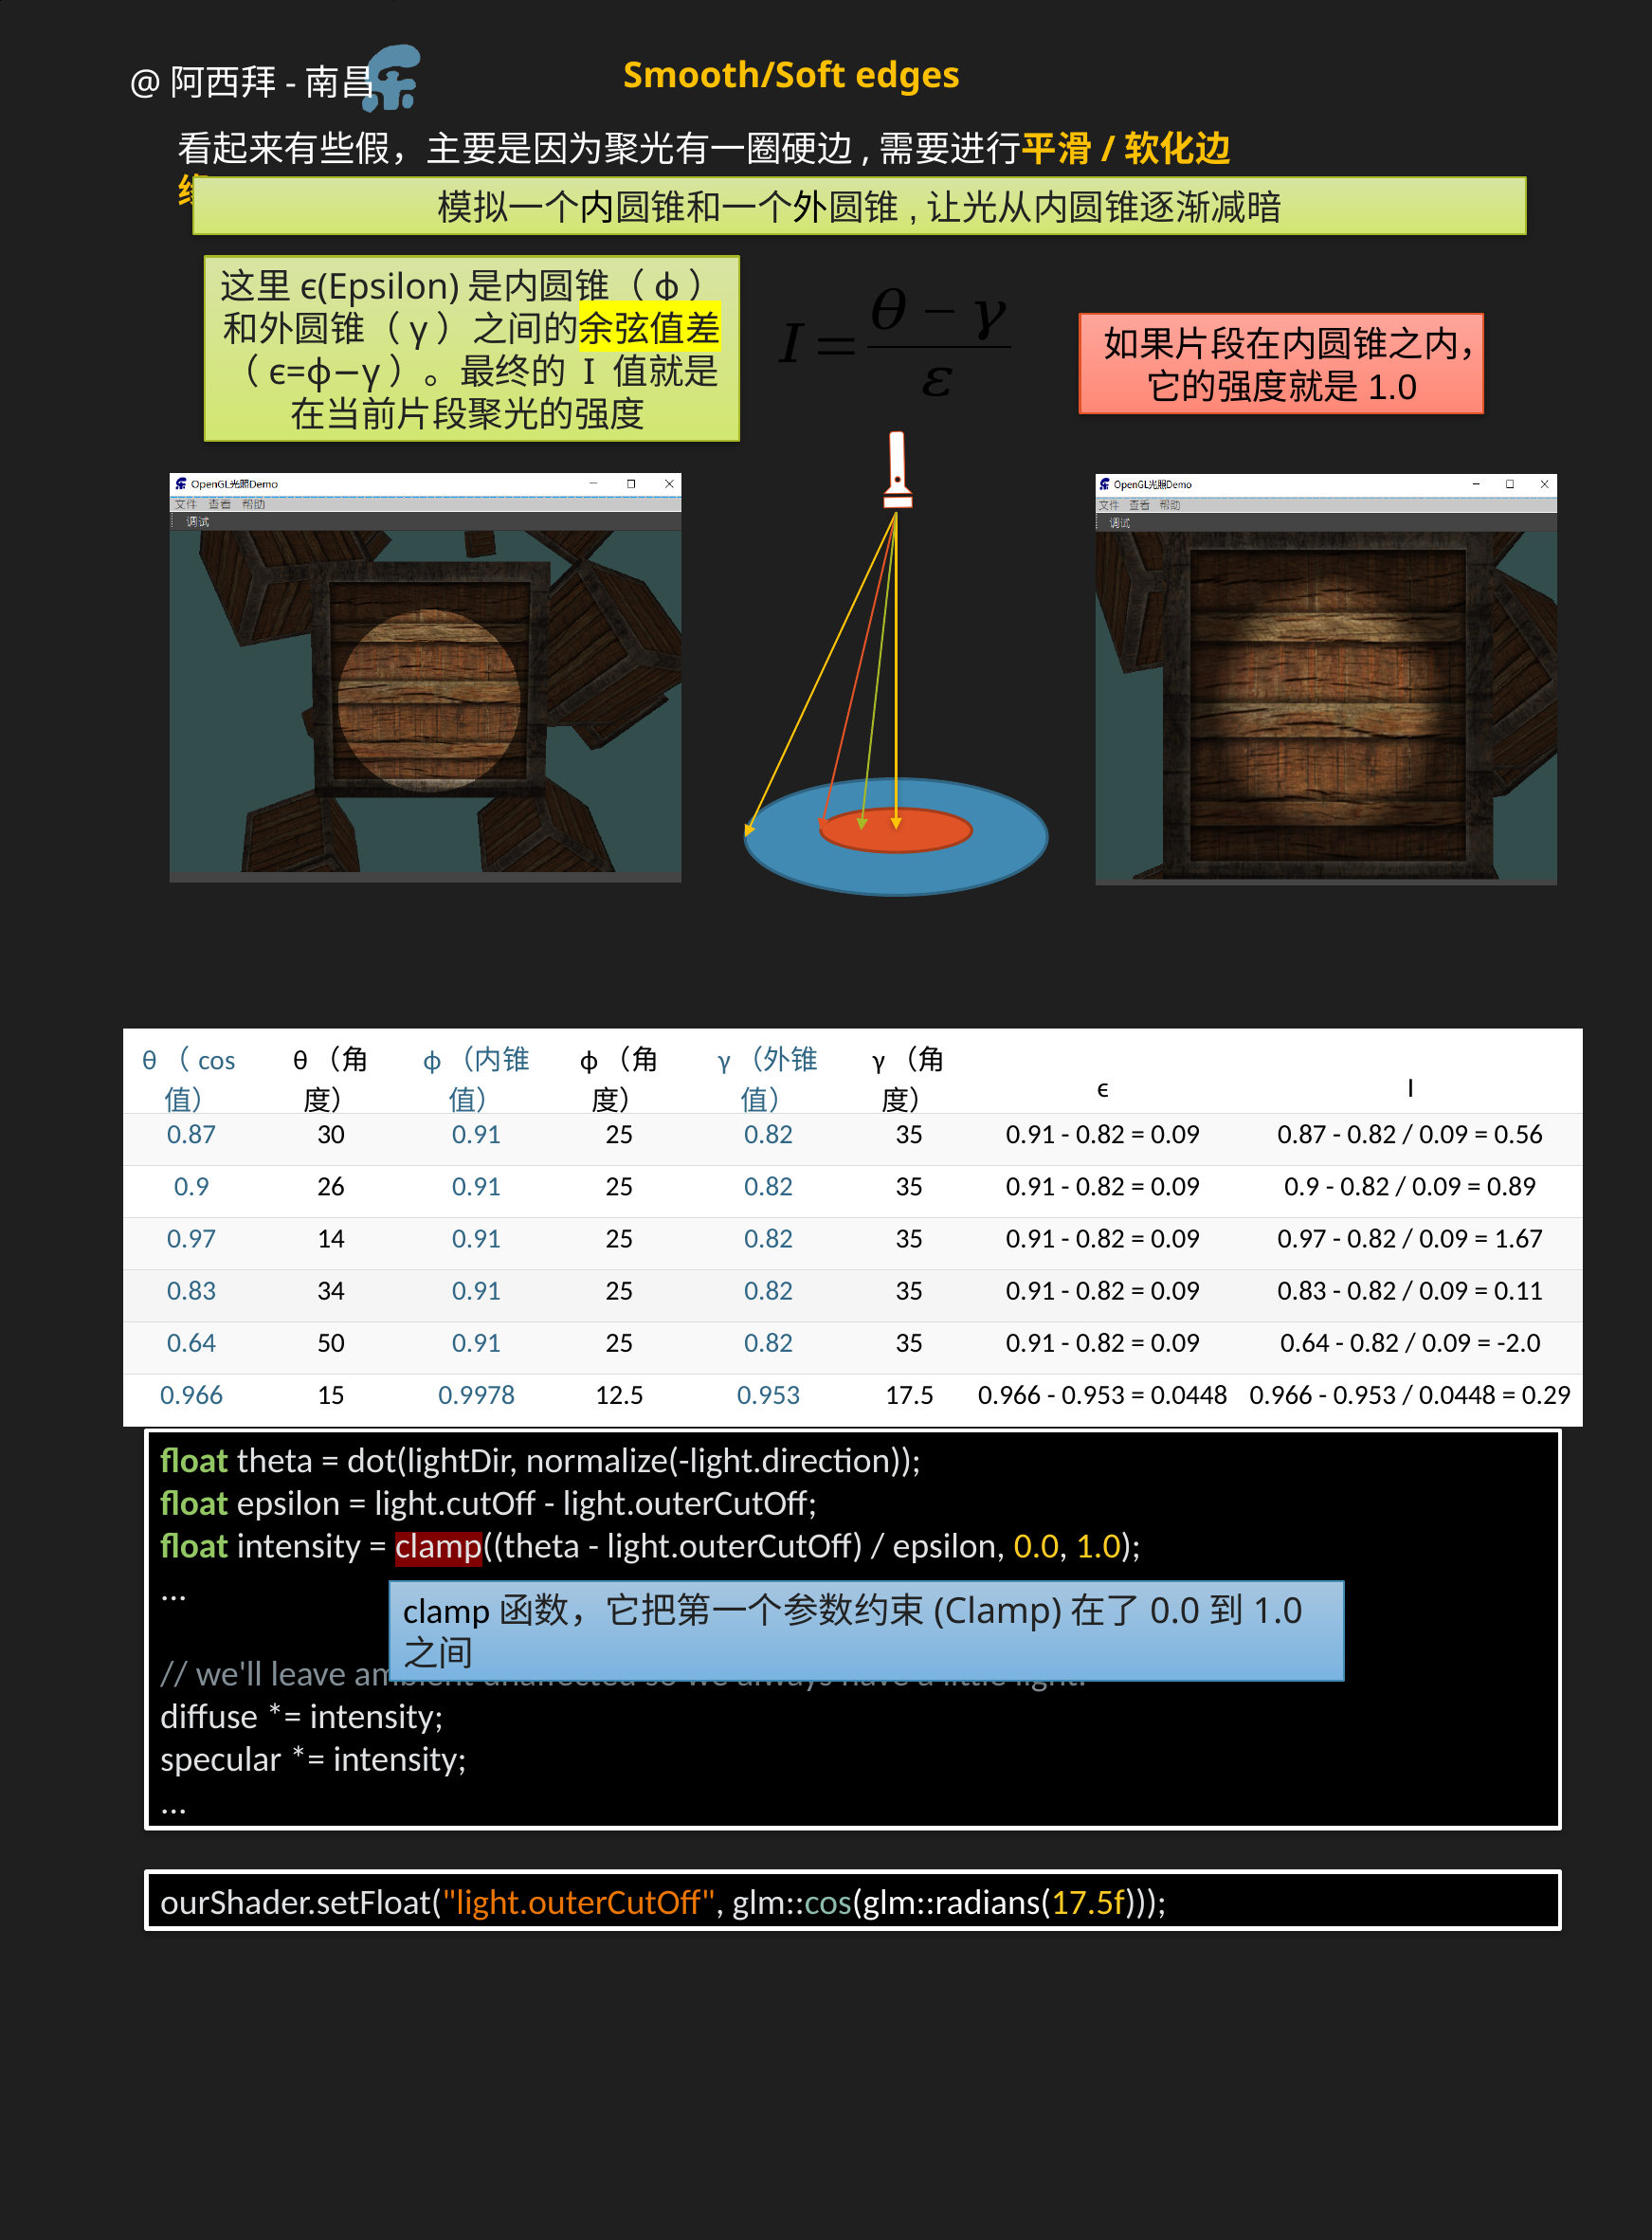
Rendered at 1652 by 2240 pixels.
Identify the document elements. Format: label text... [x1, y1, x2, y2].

table_cell 30 [261, 1114, 402, 1165]
table_cell 17.5 [850, 1375, 969, 1427]
table_cell 12.5 [552, 1375, 687, 1427]
table_cell 0.82 [687, 1218, 850, 1269]
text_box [820, 511, 860, 831]
table_cell 15 [261, 1375, 402, 1427]
table_cell 0.91 [402, 1218, 552, 1269]
text_box 这里ϵ(Epsilon)是内圆锥（ϕ）和外圆锥（γ）之间的余弦值差（ϵ=ϕ−γ）。最终的 I 值就是在当前片段聚光的强度 [204, 255, 740, 442]
table_cell 0.966 - 0.953 / 0.0448 = 0.29 [1238, 1375, 1583, 1427]
table_cell 35 [850, 1270, 969, 1321]
table_cell 0.9978 [402, 1375, 552, 1427]
table_cell 35 [850, 1218, 969, 1269]
table_cell 0.82 [687, 1114, 850, 1165]
text_box Smooth/Soft edges [378, 45, 1206, 102]
table_cell 0.82 [687, 1322, 850, 1374]
table_cell 0.82 [687, 1166, 850, 1217]
table_cell 0.91 - 0.82 = 0.09 [969, 1166, 1238, 1217]
table_cell 0.91 [402, 1322, 552, 1374]
table_header γ（角度） [850, 1029, 969, 1113]
table_header I [1238, 1029, 1583, 1113]
table_header ϕ（内锥值） [402, 1029, 552, 1113]
text_box ourShader.setFloat("light.outerCutOff", glm::cos(glm::radians(17.5f))); [144, 1869, 1562, 1931]
table_cell 25 [552, 1218, 687, 1269]
table_cell 0.91 - 0.82 = 0.09 [969, 1322, 1238, 1374]
table_cell 0.91 - 0.82 = 0.09 [969, 1218, 1238, 1269]
table_header ϵ [969, 1029, 1238, 1113]
table_cell 0.91 [402, 1114, 552, 1165]
table_cell 25 [552, 1322, 687, 1374]
table_cell 0.966 - 0.953 = 0.0448 [969, 1375, 1238, 1427]
table_cell 25 [552, 1166, 687, 1217]
table_cell 0.91 - 0.82 = 0.09 [969, 1114, 1238, 1165]
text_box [860, 511, 898, 831]
table_cell 0.97 - 0.82 / 0.09 = 1.67 [1238, 1218, 1583, 1269]
text_box 如果片段在内圆锥之内，它的强度就是1.0 [1079, 313, 1484, 414]
table_cell 26 [261, 1166, 402, 1217]
table_header ϕ（角度） [552, 1029, 687, 1113]
picture [0, 0, 1652, 2240]
table_header θ（cos值） [123, 1029, 261, 1113]
table_cell 25 [552, 1114, 687, 1165]
text_box 模拟一个内圆锥和一个外圆锥,让光从内圆锥逐渐减暗 [192, 176, 1527, 235]
table_cell 35 [850, 1114, 969, 1165]
table_header γ（外锥值） [687, 1029, 850, 1113]
table_cell 0.9 [123, 1166, 261, 1217]
table_cell 35 [850, 1322, 969, 1374]
table_cell 0.64 [123, 1322, 261, 1374]
text_box [846, 807, 973, 854]
table_cell 0.87 - 0.82 / 0.09 = 0.56 [1238, 1114, 1583, 1165]
table_cell 0.87 [123, 1114, 261, 1165]
table_cell 0.64 - 0.82 / 0.09 = -2.0 [1238, 1322, 1583, 1374]
table_header θ（角度） [261, 1029, 402, 1113]
table_cell 50 [261, 1322, 402, 1374]
text_box 看起来有些假，主要是因为聚光有一圈硬边,需要进行平滑/软化边缘 [163, 118, 1253, 219]
table_cell 0.953 [687, 1375, 850, 1427]
table_cell 25 [552, 1270, 687, 1321]
table_cell 0.82 [687, 1270, 850, 1321]
text_box [746, 777, 1049, 897]
table_cell 0.91 - 0.82 = 0.09 [969, 1270, 1238, 1321]
table_cell 35 [850, 1166, 969, 1217]
table_cell 0.91 [402, 1166, 552, 1217]
table_cell 0.97 [123, 1218, 261, 1269]
table_cell 0.83 [123, 1270, 261, 1321]
table_cell 34 [261, 1270, 402, 1321]
table_cell 0.83 - 0.82 / 0.09 = 0.11 [1238, 1270, 1583, 1321]
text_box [744, 511, 820, 838]
text_box clamp函数，它把第一个参数约束(Clamp)在了0.0到1.0之间 [389, 1580, 1345, 1682]
table_cell 0.9 - 0.82 / 0.09 = 0.89 [1238, 1166, 1583, 1217]
table_cell 14 [261, 1218, 402, 1269]
text_box float theta = dot(lightDir, normalize(-light.direction)); float epsilon = light.cutOff - light.outerCutOff; float intensity = clamp((theta - light.outerCutOff) / epsilon, 0.0, 1.0); ... // we'll leave ambient unaffected so we always have a little light. diffuse *= intensity; specular *= intensity; ... [144, 1429, 1562, 1830]
table_cell 0.966 [123, 1375, 261, 1427]
table_cell 0.91 [402, 1270, 552, 1321]
